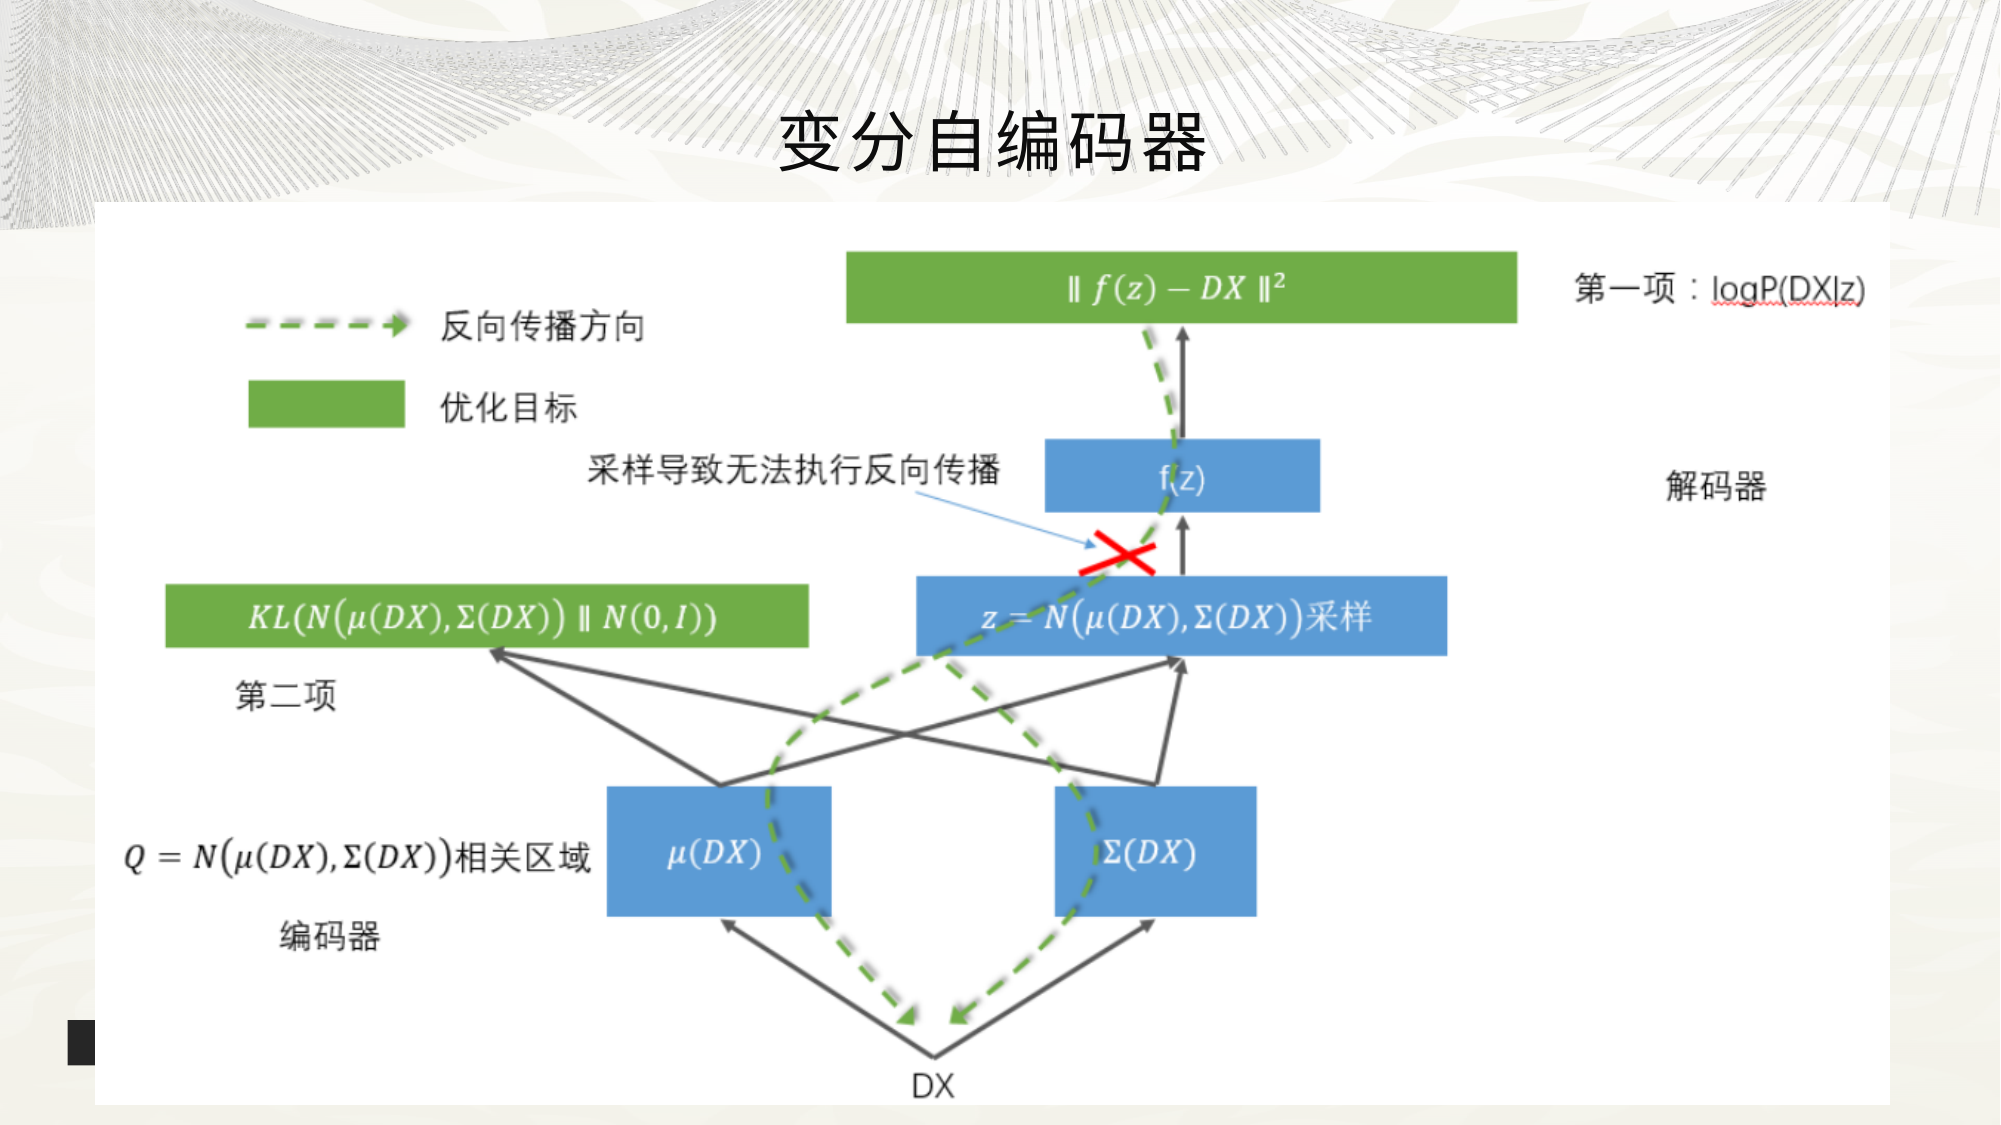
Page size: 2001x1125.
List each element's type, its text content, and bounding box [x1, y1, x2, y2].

text_box 03 [66, 1019, 95, 1066]
picture [0, 0, 2000, 1105]
